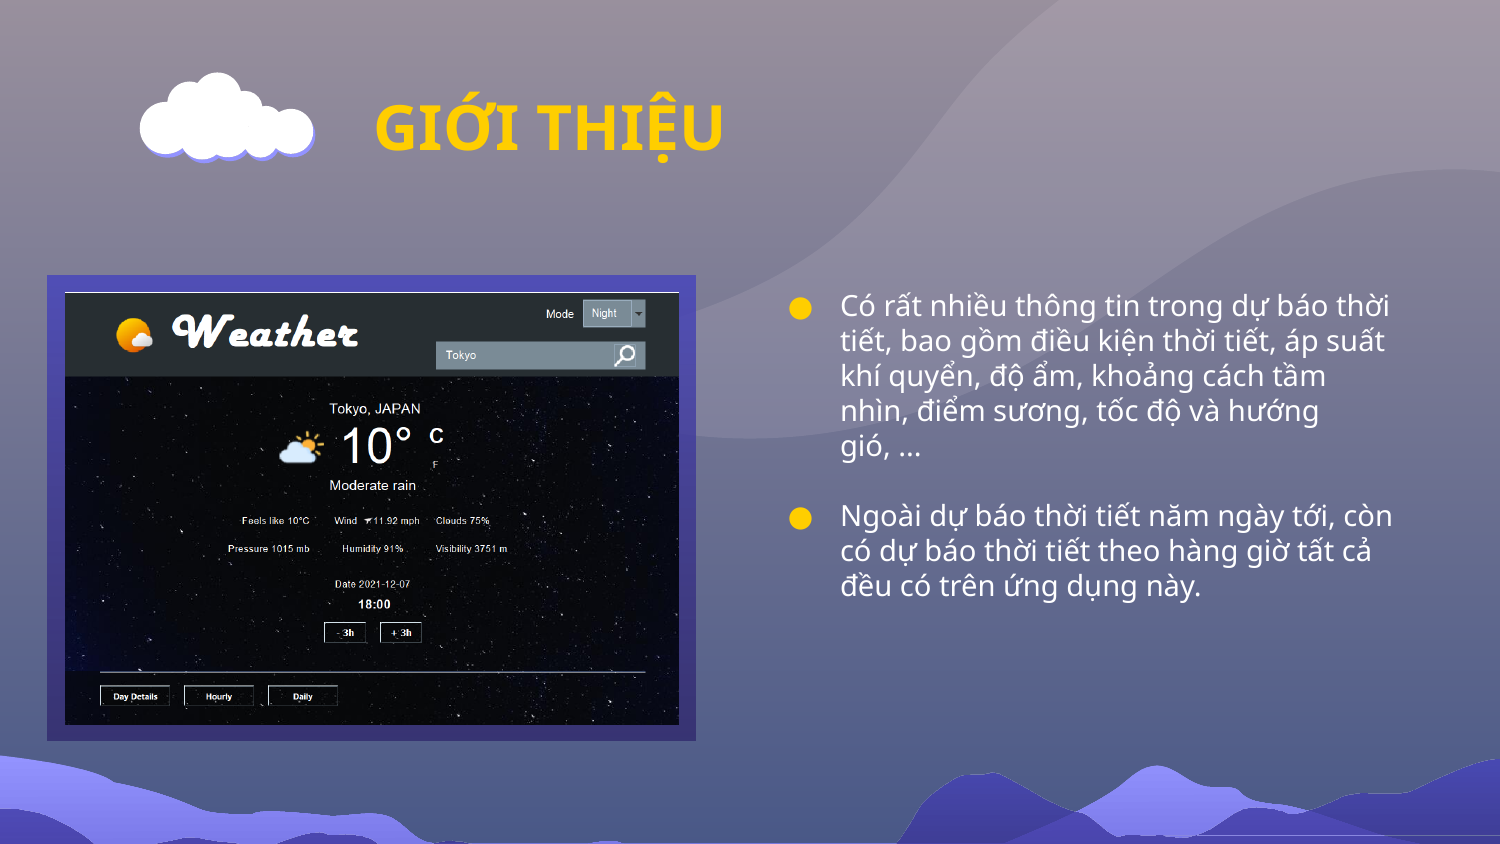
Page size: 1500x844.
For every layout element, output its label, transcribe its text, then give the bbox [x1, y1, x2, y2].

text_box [139, 72, 316, 164]
list Có rất nhiều thông tin trong dự báo thời tiết, bao gồm điều kiện thời tiết, áp suất khí quyển, độ ẩm, khoảng cách tầm nhìn, điểm sương, tốc độ và hướng gió, ... Ngoài dự báo thời tiết năm ngày tới, còn có dự báo thời tiết theo hàng giờ tất cả đều có trên ứng dụng này. [750, 272, 1410, 564]
title GIỚI THIỆU [358, 72, 750, 167]
text_box [47, 275, 696, 741]
picture [65, 292, 679, 725]
